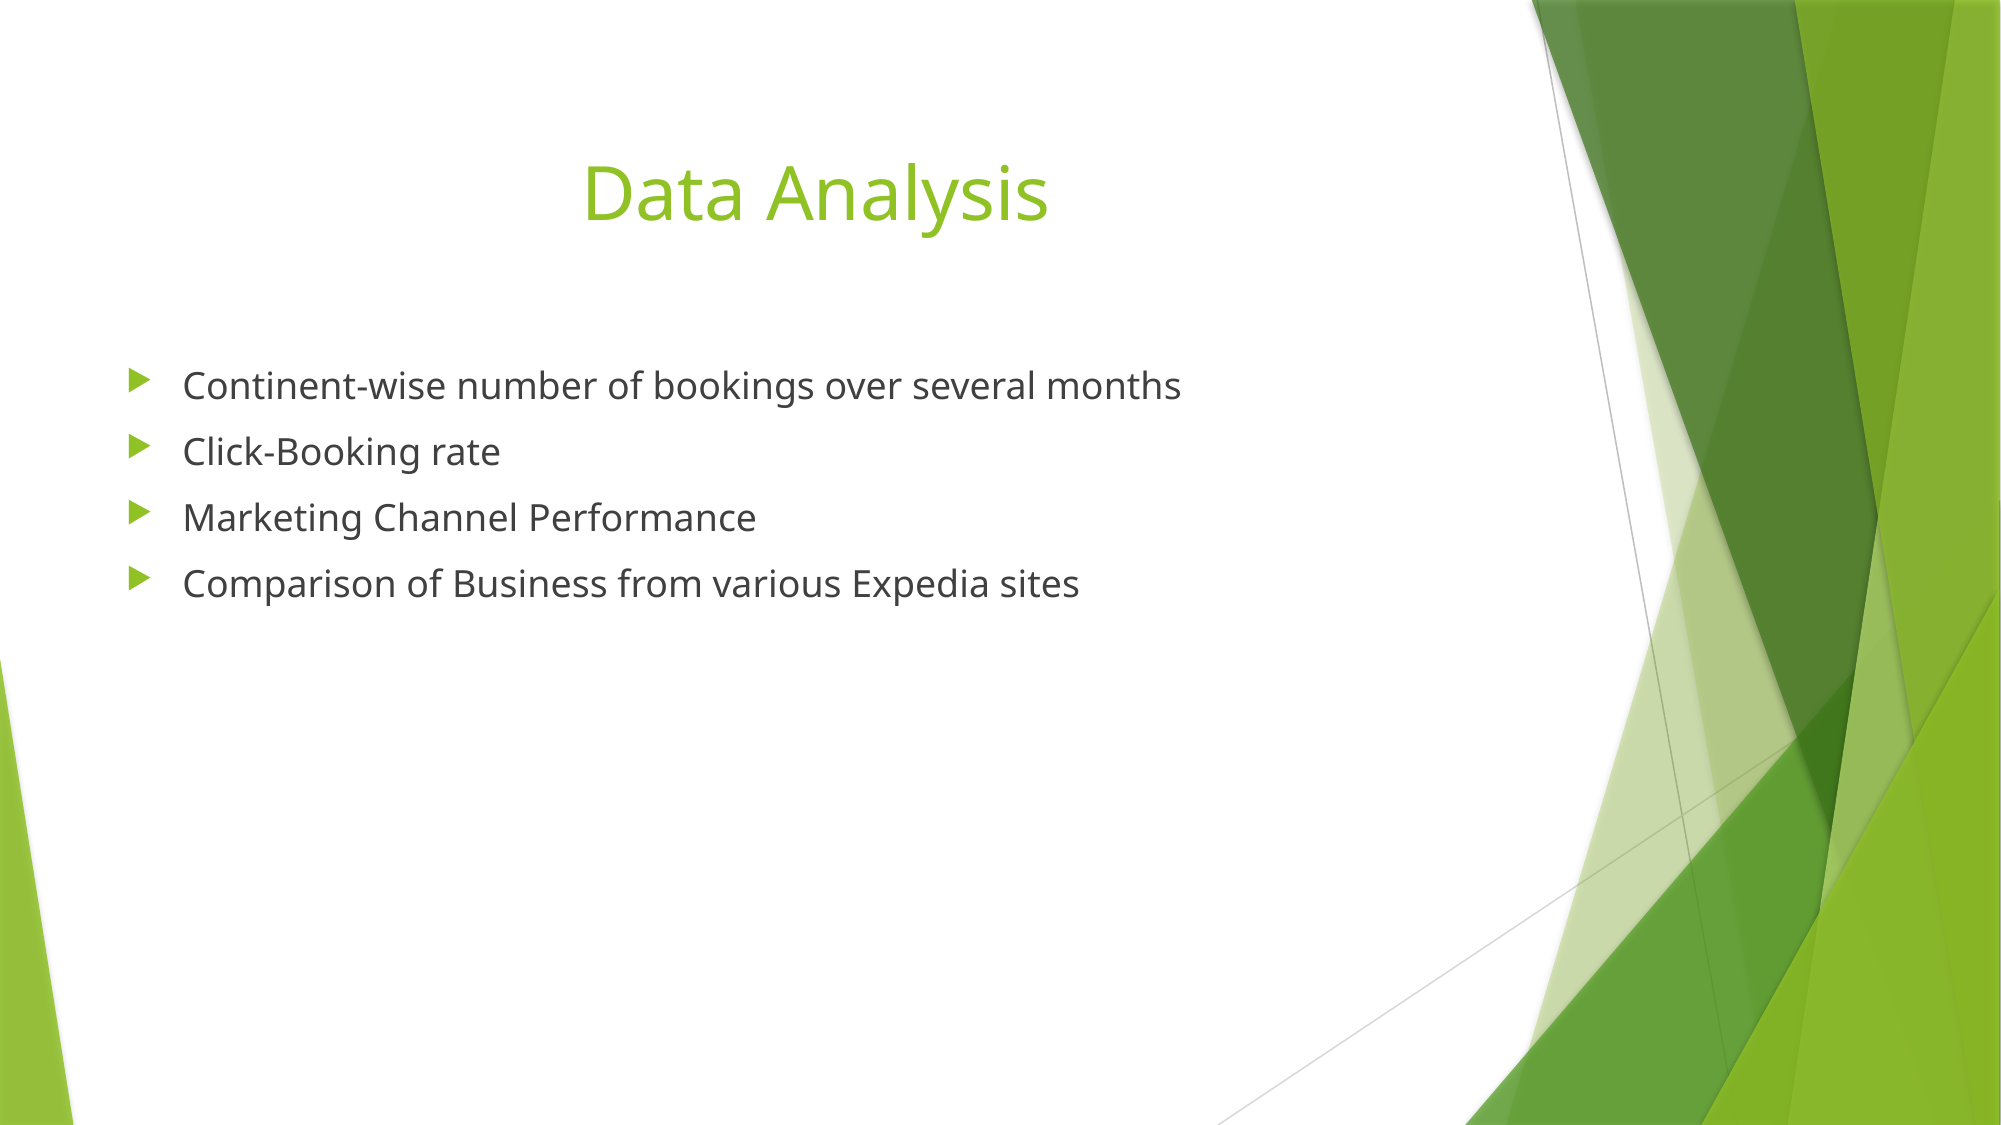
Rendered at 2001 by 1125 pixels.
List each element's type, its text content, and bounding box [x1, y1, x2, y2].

title Data Analysis [111, 137, 1522, 354]
list Continent-wise number of bookings over several months Click-Booking rate Marketing Channel Performance Comparison of Business from various Expedia sites [111, 354, 1522, 992]
